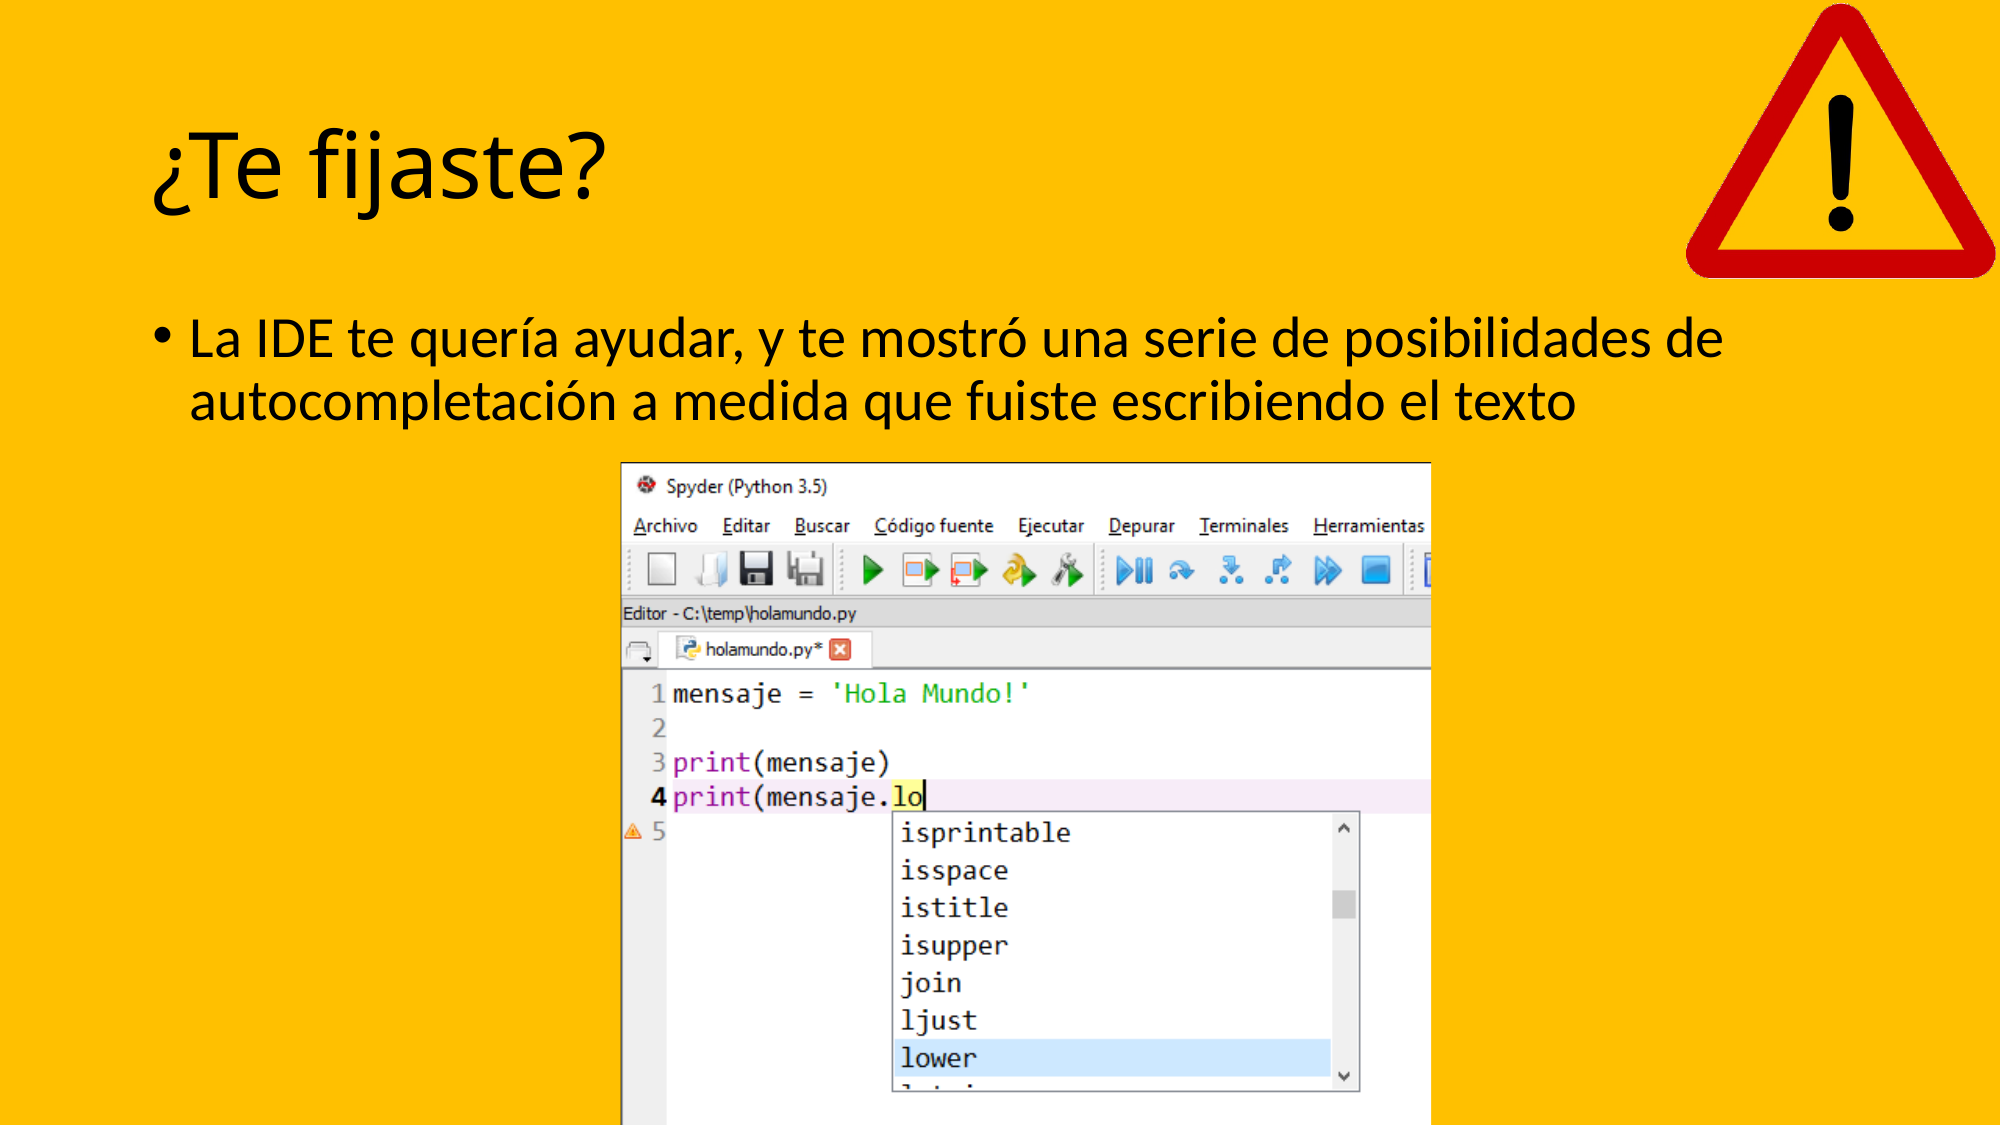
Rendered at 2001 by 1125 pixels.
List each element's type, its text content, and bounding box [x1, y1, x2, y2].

picture [620, 462, 1432, 1125]
title ¿Te fijaste? [137, 59, 1616, 278]
list La IDE te quería ayudar, y te mostró una serie de posibilidades de autocompletación a medida que fuiste escribiendo el texto [137, 299, 1863, 1014]
picture [1686, 3, 1997, 281]
